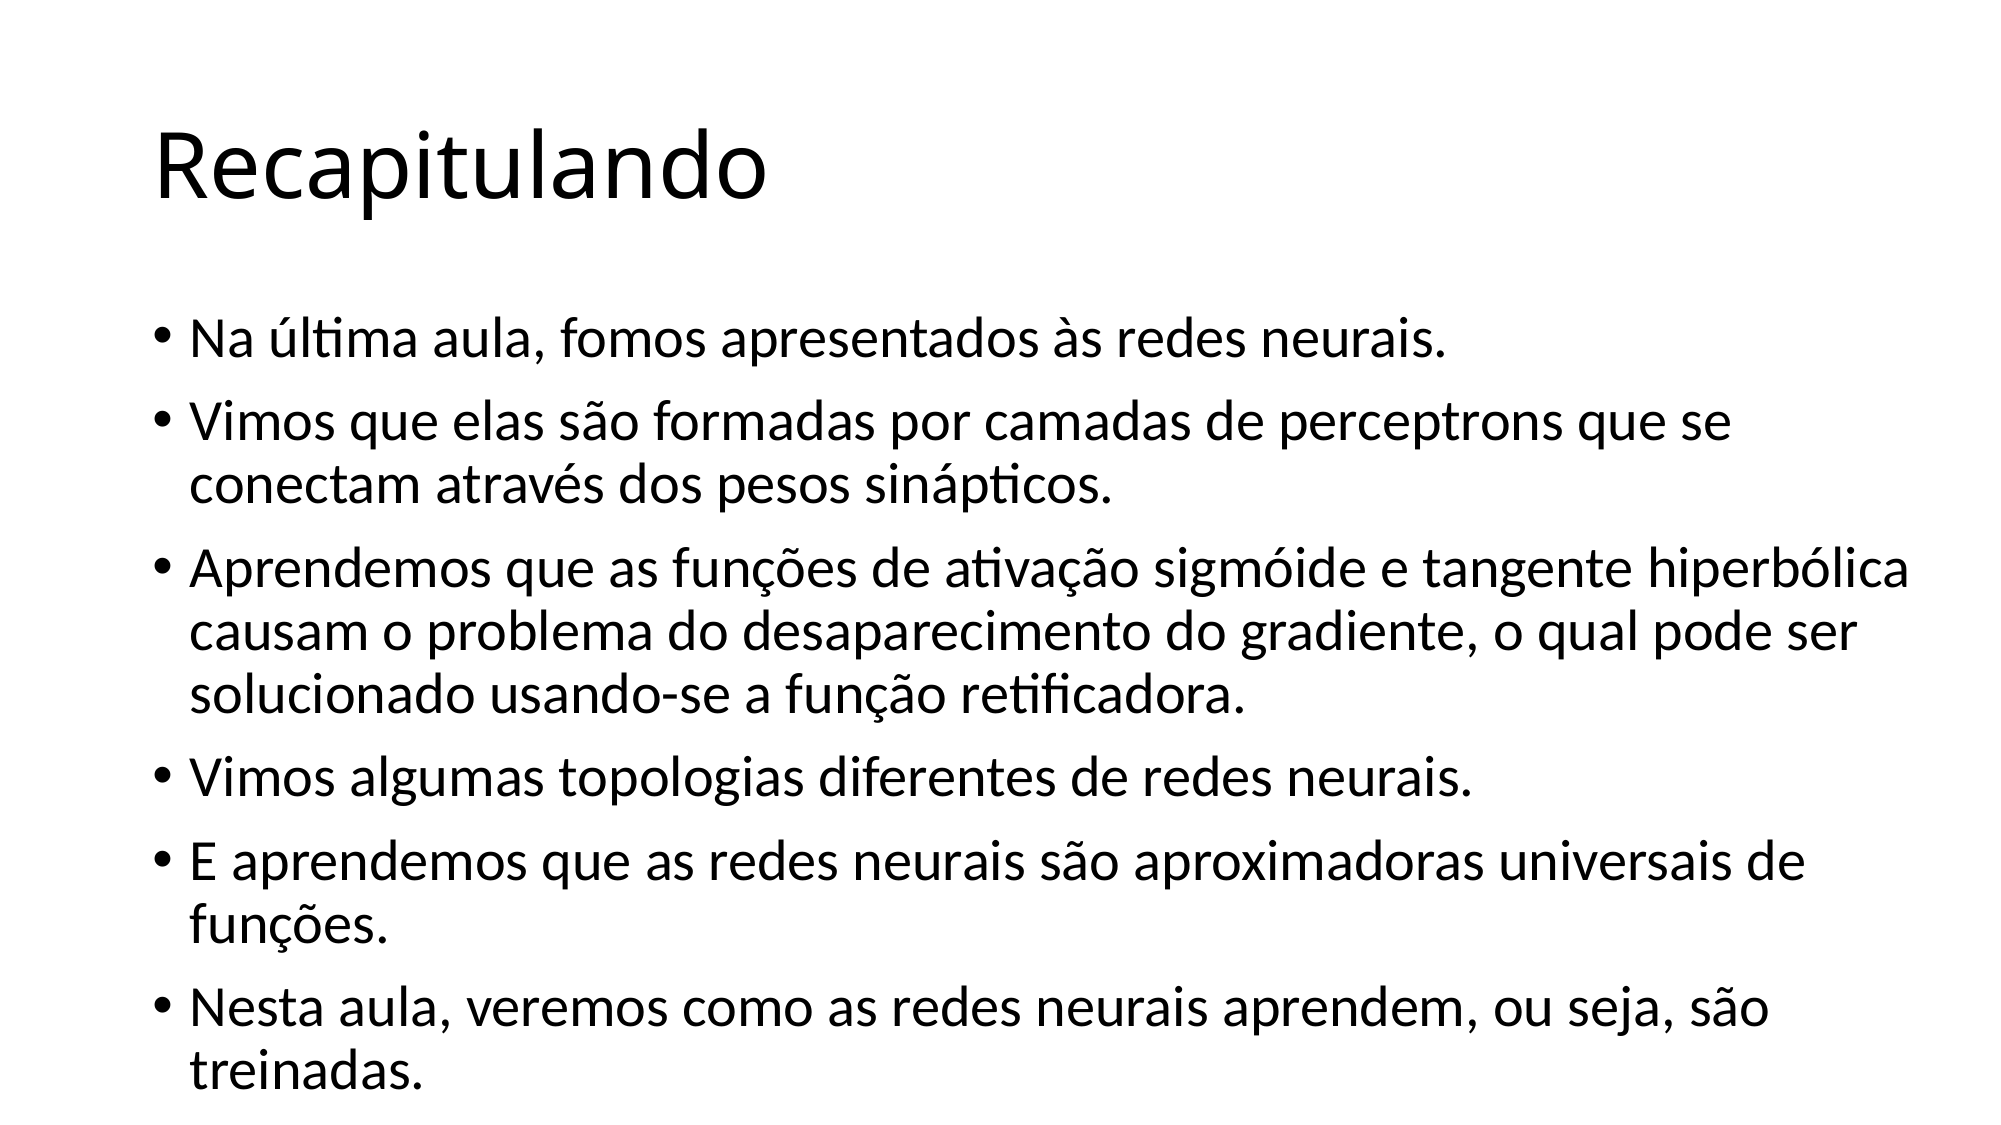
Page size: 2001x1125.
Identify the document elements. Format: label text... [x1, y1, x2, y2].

list Na última aula, fomos apresentados às redes neurais. Vimos que elas são formadas por camadas de perceptrons que se conectam através dos pesos sinápticos. Aprendemos que as funções de ativação sigmóide e tangente hiperbólica causam o problema do desaparecimento do gradiente, o qual pode ser solucionado usando-se a função retificadora. Vimos algumas topologias diferentes de redes neurais. E aprendemos que as redes neurais são aproximadoras universais de funções. Nesta aula, veremos como as redes neurais aprendem, ou seja, são treinadas. [137, 299, 1941, 1125]
title Recapitulando [137, 59, 1863, 278]
